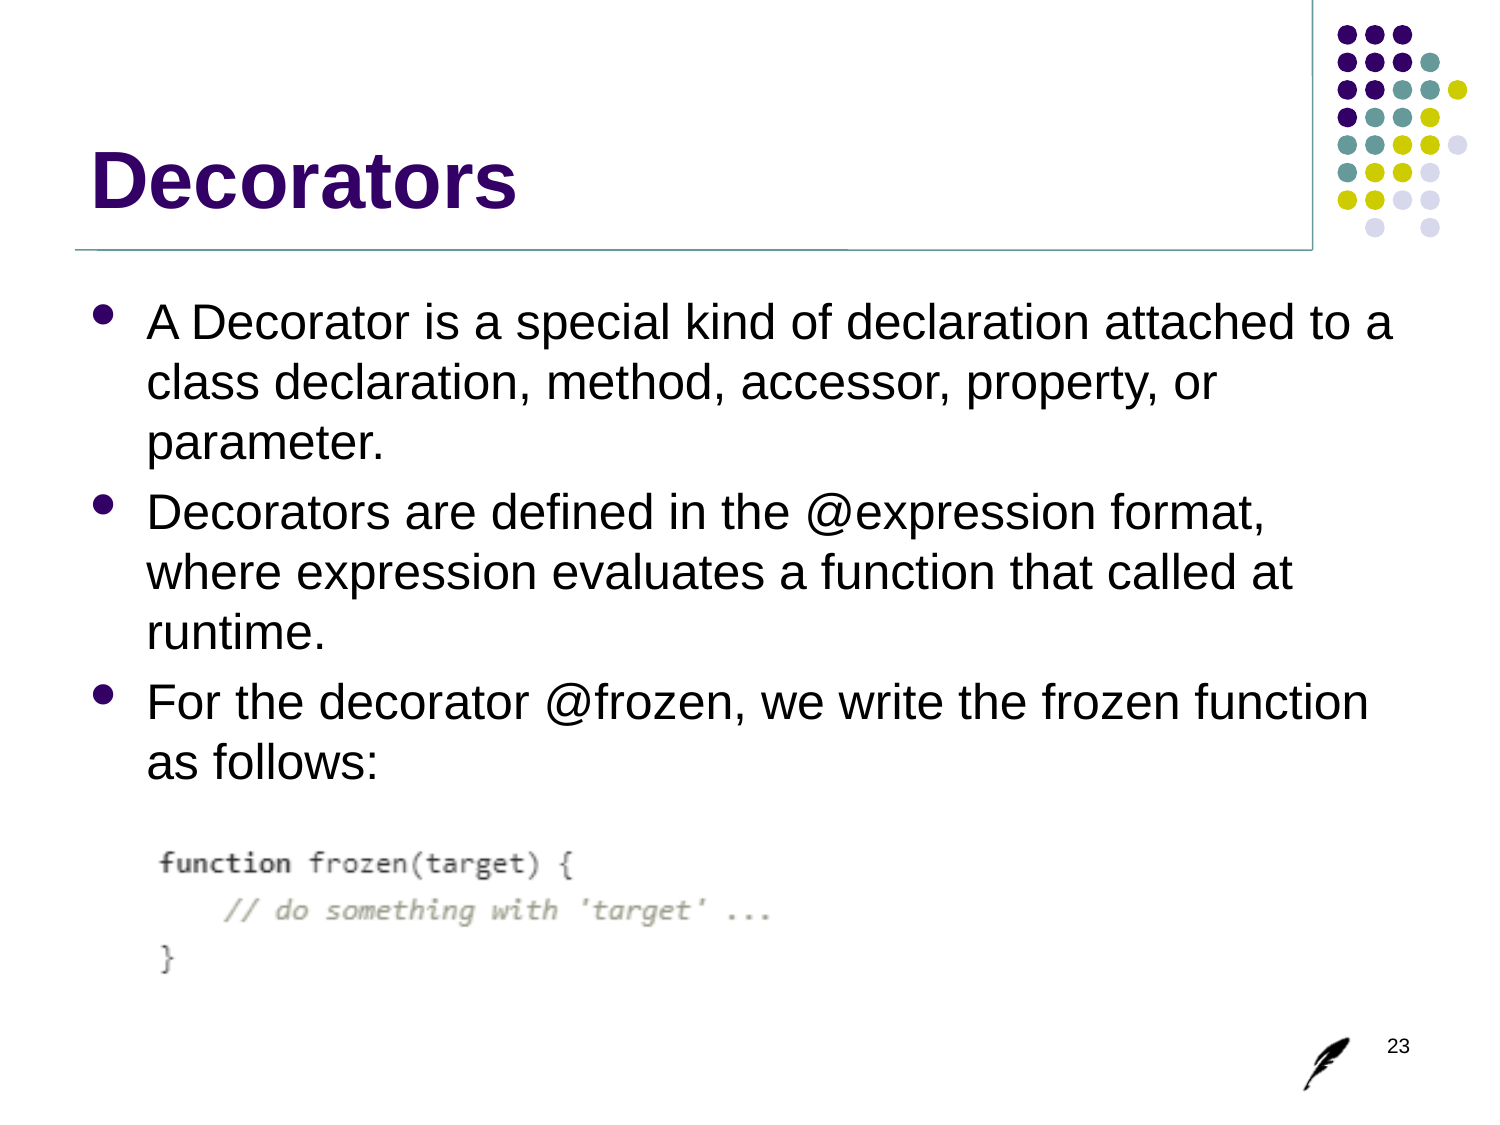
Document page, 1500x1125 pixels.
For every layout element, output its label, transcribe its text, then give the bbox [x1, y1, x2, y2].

slide_number 23 [1074, 1025, 1425, 1100]
title Decorators [75, 20, 1313, 233]
list A Decorator is a special kind of declaration attached to a class declaration, method, accessor, property, or parameter. Decorators are defined in the @expression format, where expression evaluates a function that called at runtime. For the decorator @frozen, we write the frozen function as follows: [75, 282, 1425, 1006]
picture [149, 824, 800, 1000]
